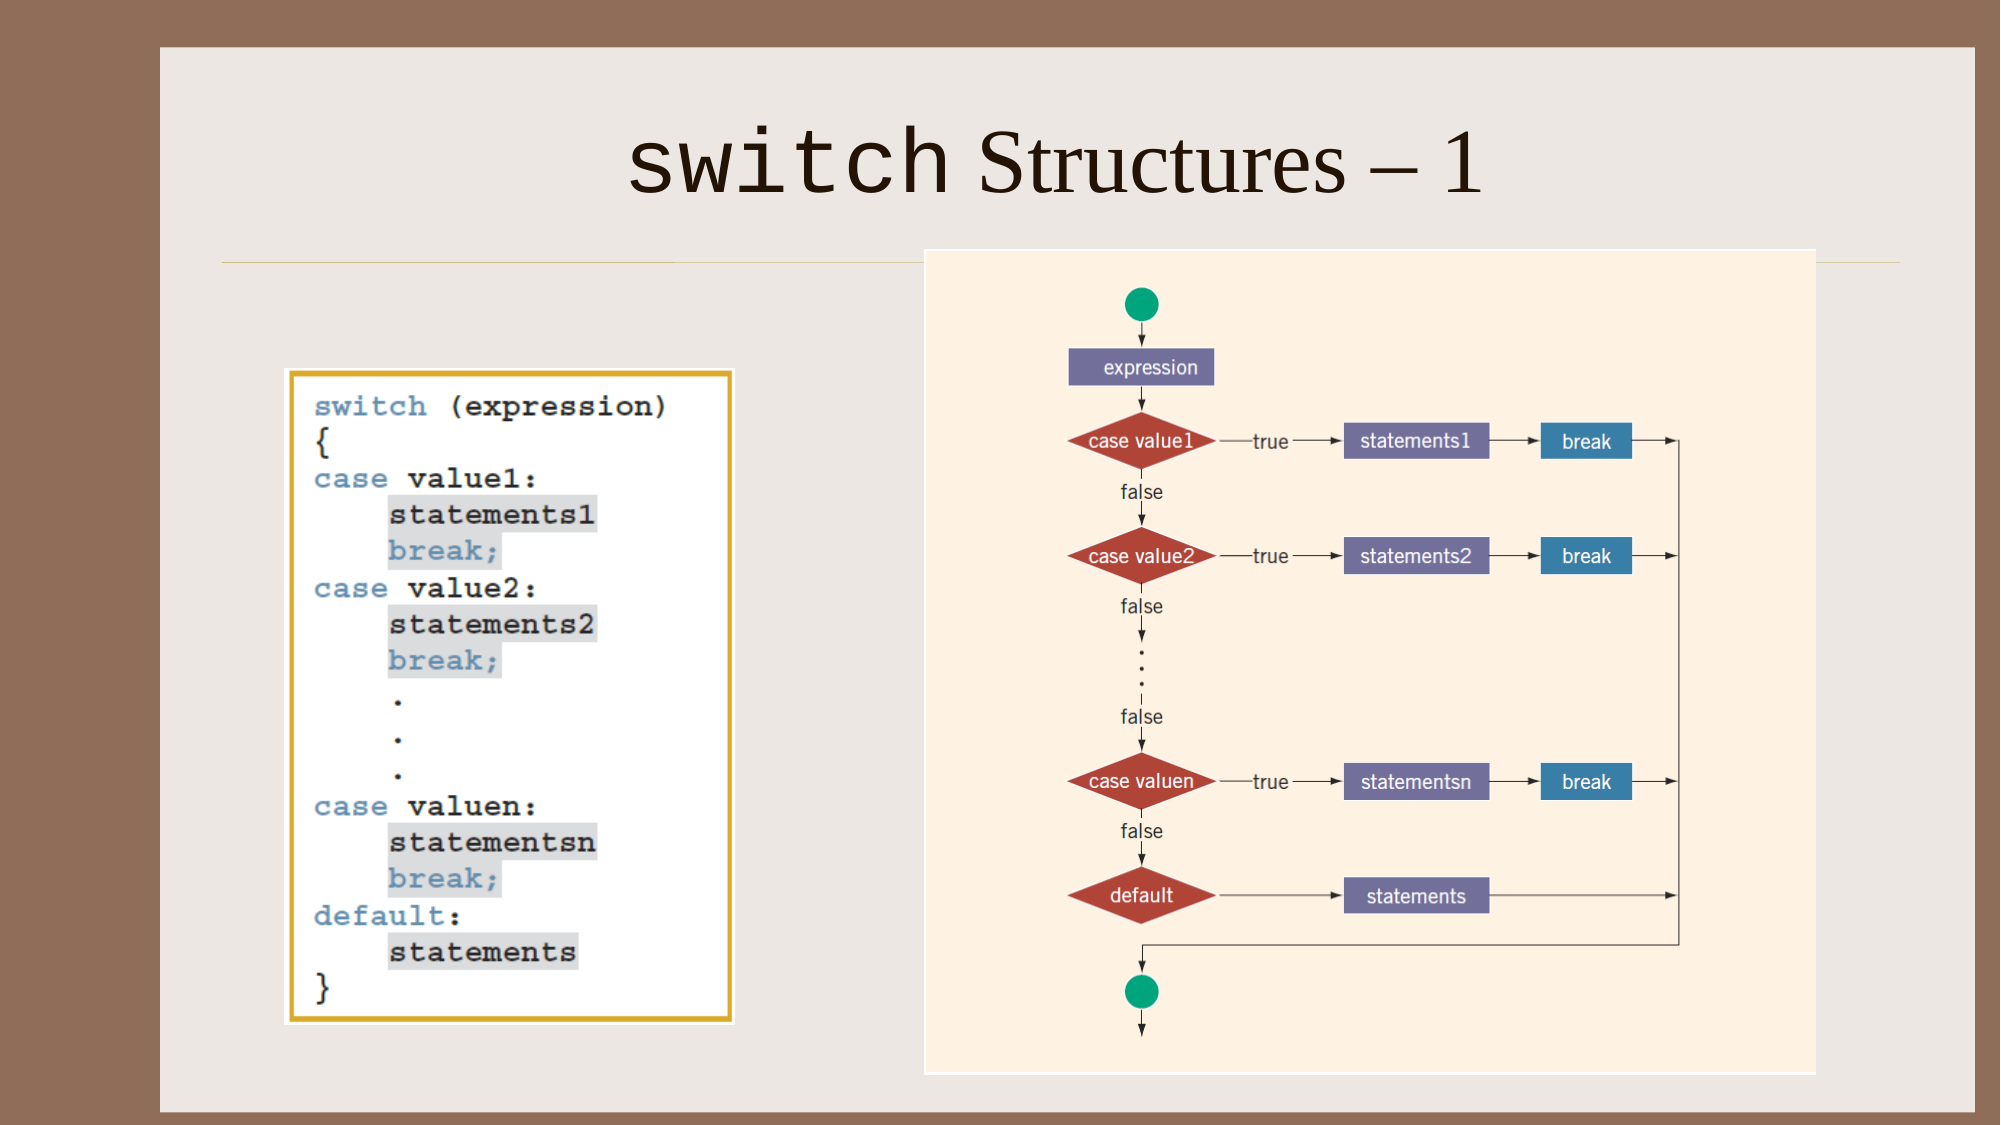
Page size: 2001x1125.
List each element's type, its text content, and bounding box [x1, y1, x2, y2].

picture [284, 368, 735, 1026]
picture [924, 249, 1816, 1076]
title switch Structures – 1 [233, 62, 1900, 250]
